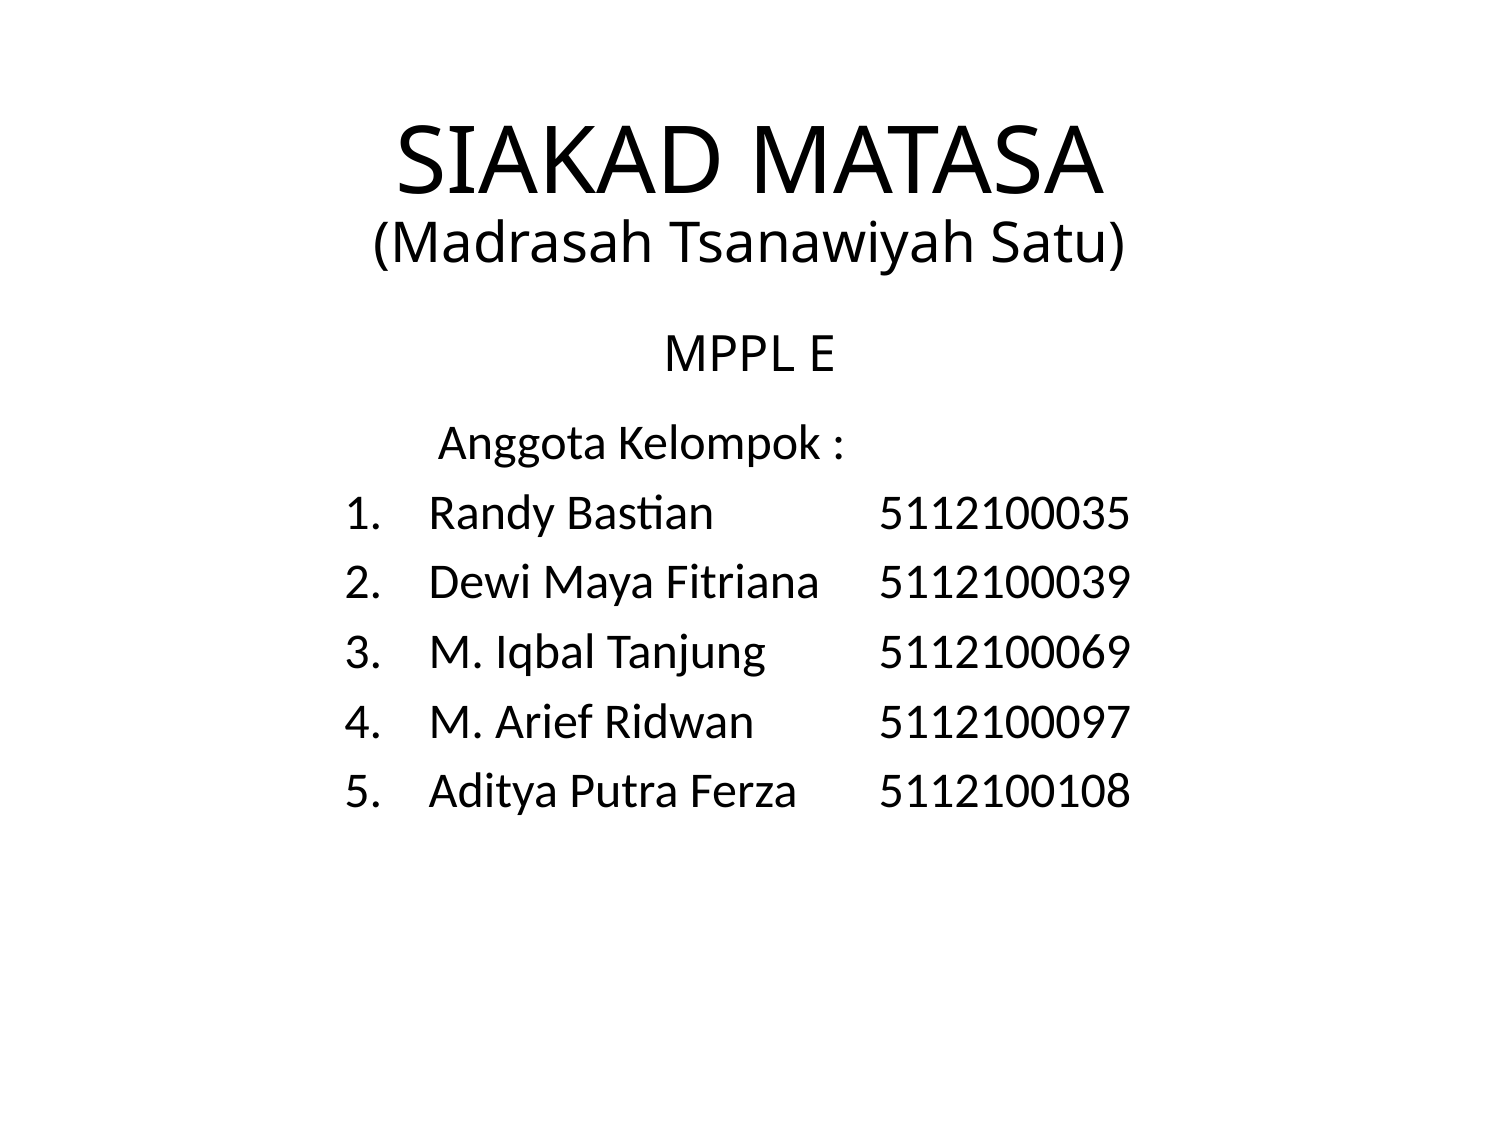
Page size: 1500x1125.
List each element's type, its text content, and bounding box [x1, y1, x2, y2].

subtitle Anggota Kelompok : Randy Bastian 5112100035 Dewi Maya Fitriana 5112100039 M. Iqbal Tanjung 5112100069 M. Arief Ridwan 5112100097 Aditya Putra Ferza 5112100108 [100, 408, 1376, 606]
title SIAKAD MATASA (Madrasah Tsanawiyah Satu) MPPL E [112, 90, 1388, 391]
